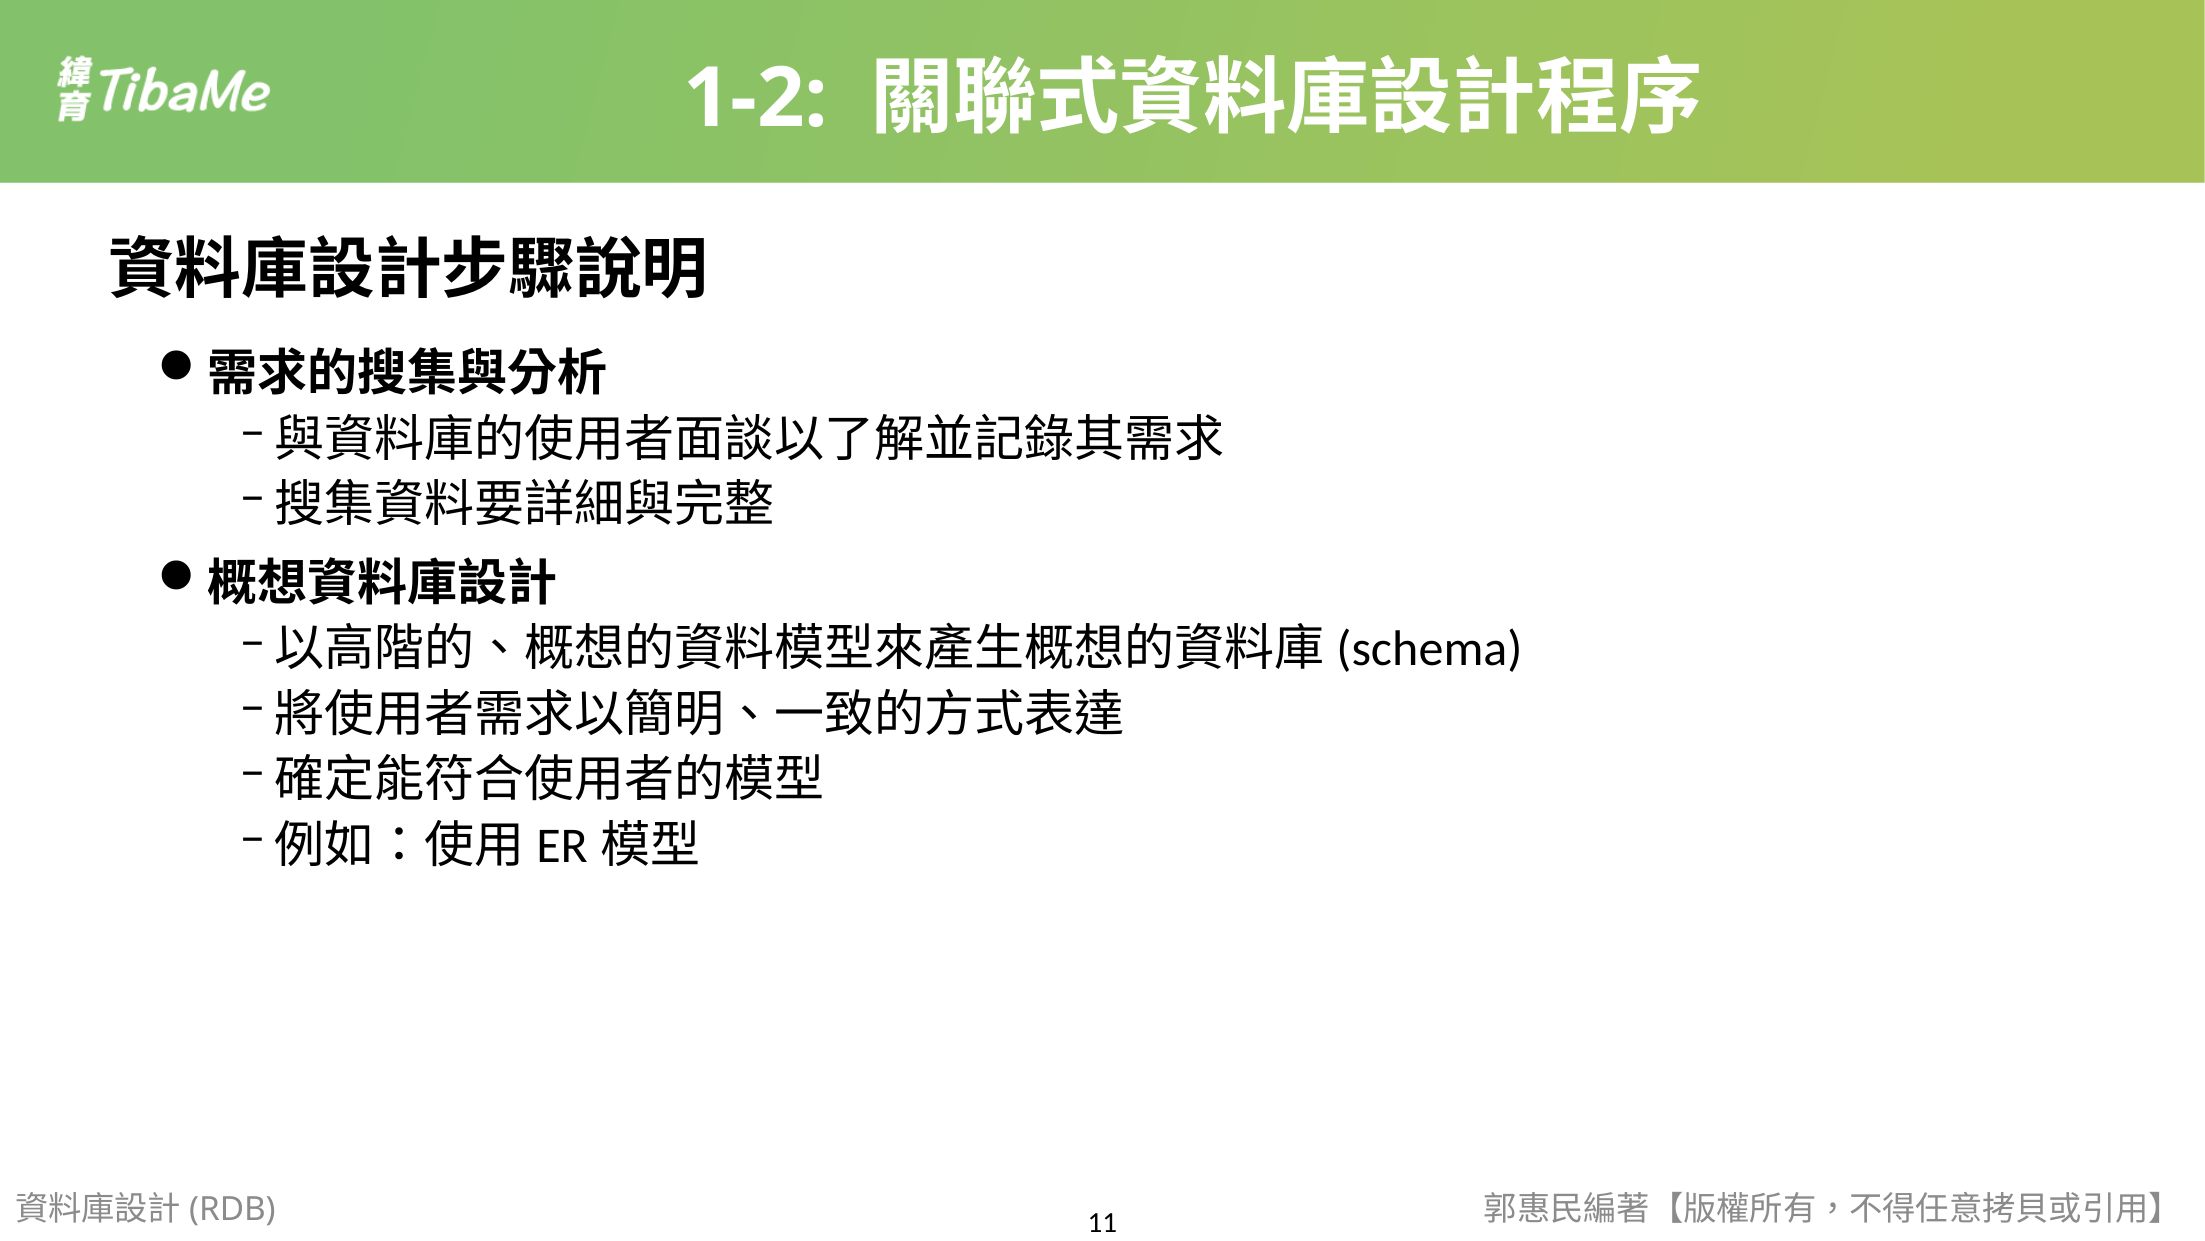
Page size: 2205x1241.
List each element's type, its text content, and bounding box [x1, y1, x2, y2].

list 需求的搜集與分析 與資料庫的使用者面談以了解並記錄其需求 搜集資料要詳細與完整 概想資料庫設計 以高階的、概想的資料模型來產生概想的資料庫(schema) 將使用者需求以簡明、一致的方式表達 確定能符合使用者的模型 例如：使用ER模型 [142, 340, 2118, 475]
slide_number 郭惠民編著【版權所有，不得任意拷貝或引用】 [1304, 1174, 2205, 1241]
list 1-2: 關聯式資料庫設計程序 [329, 46, 2057, 151]
slide_number 資料庫設計(RDB) [0, 1174, 496, 1241]
picture [0, 0, 2205, 1240]
list 資料庫設計步驟說明 [93, 227, 2113, 351]
